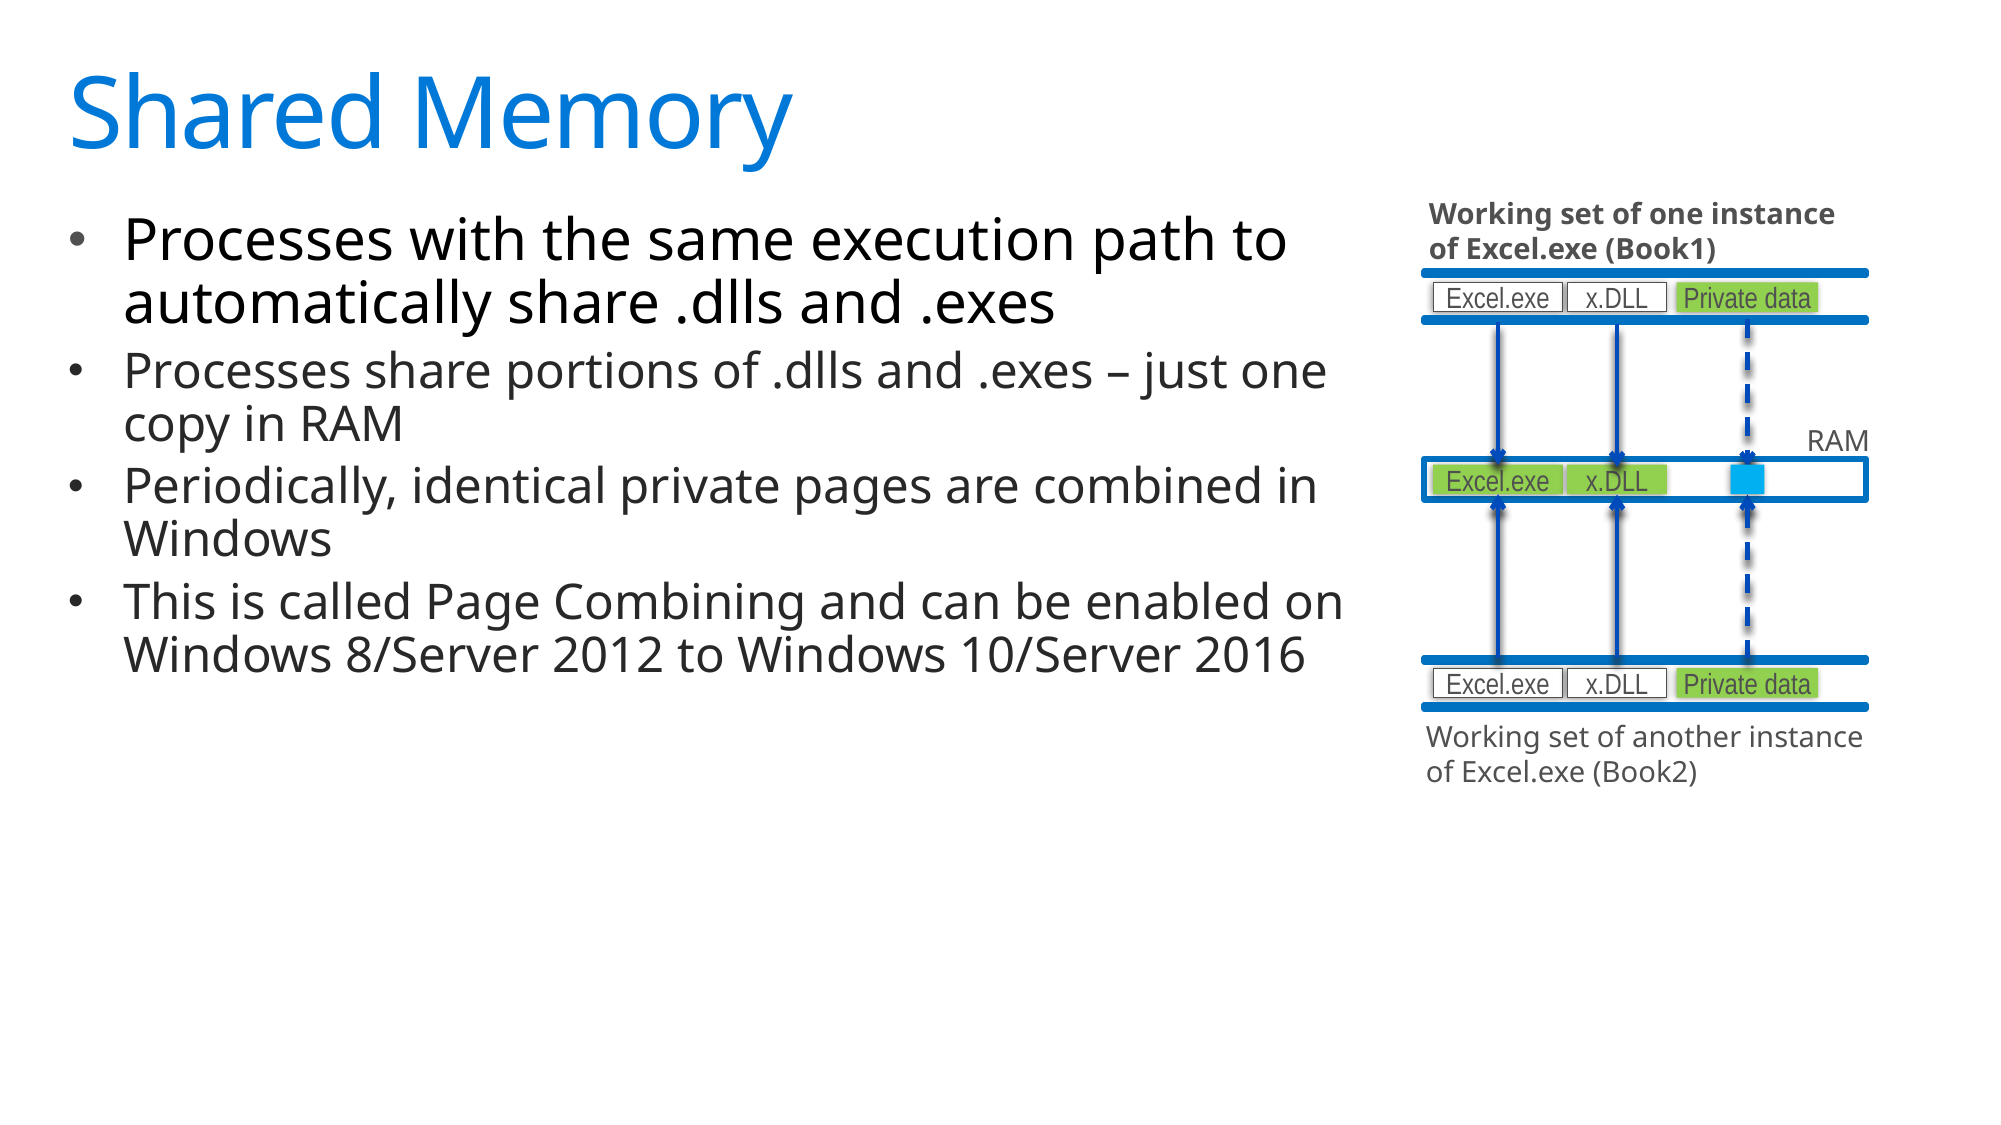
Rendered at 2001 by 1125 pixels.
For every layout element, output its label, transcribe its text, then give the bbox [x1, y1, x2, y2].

title Shared Memory [44, 47, 1957, 196]
list Processes with the same execution path to automatically share .dlls and .exes Processes share portions of .dlls and .exes – just one copy in RAM Periodically, identical private pages are combined in Windows This is called Page Combining and can be enabled on Windows 8/Server 2012 to Windows 10/Server 2016 [44, 196, 1393, 1032]
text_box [1410, 187, 1891, 798]
